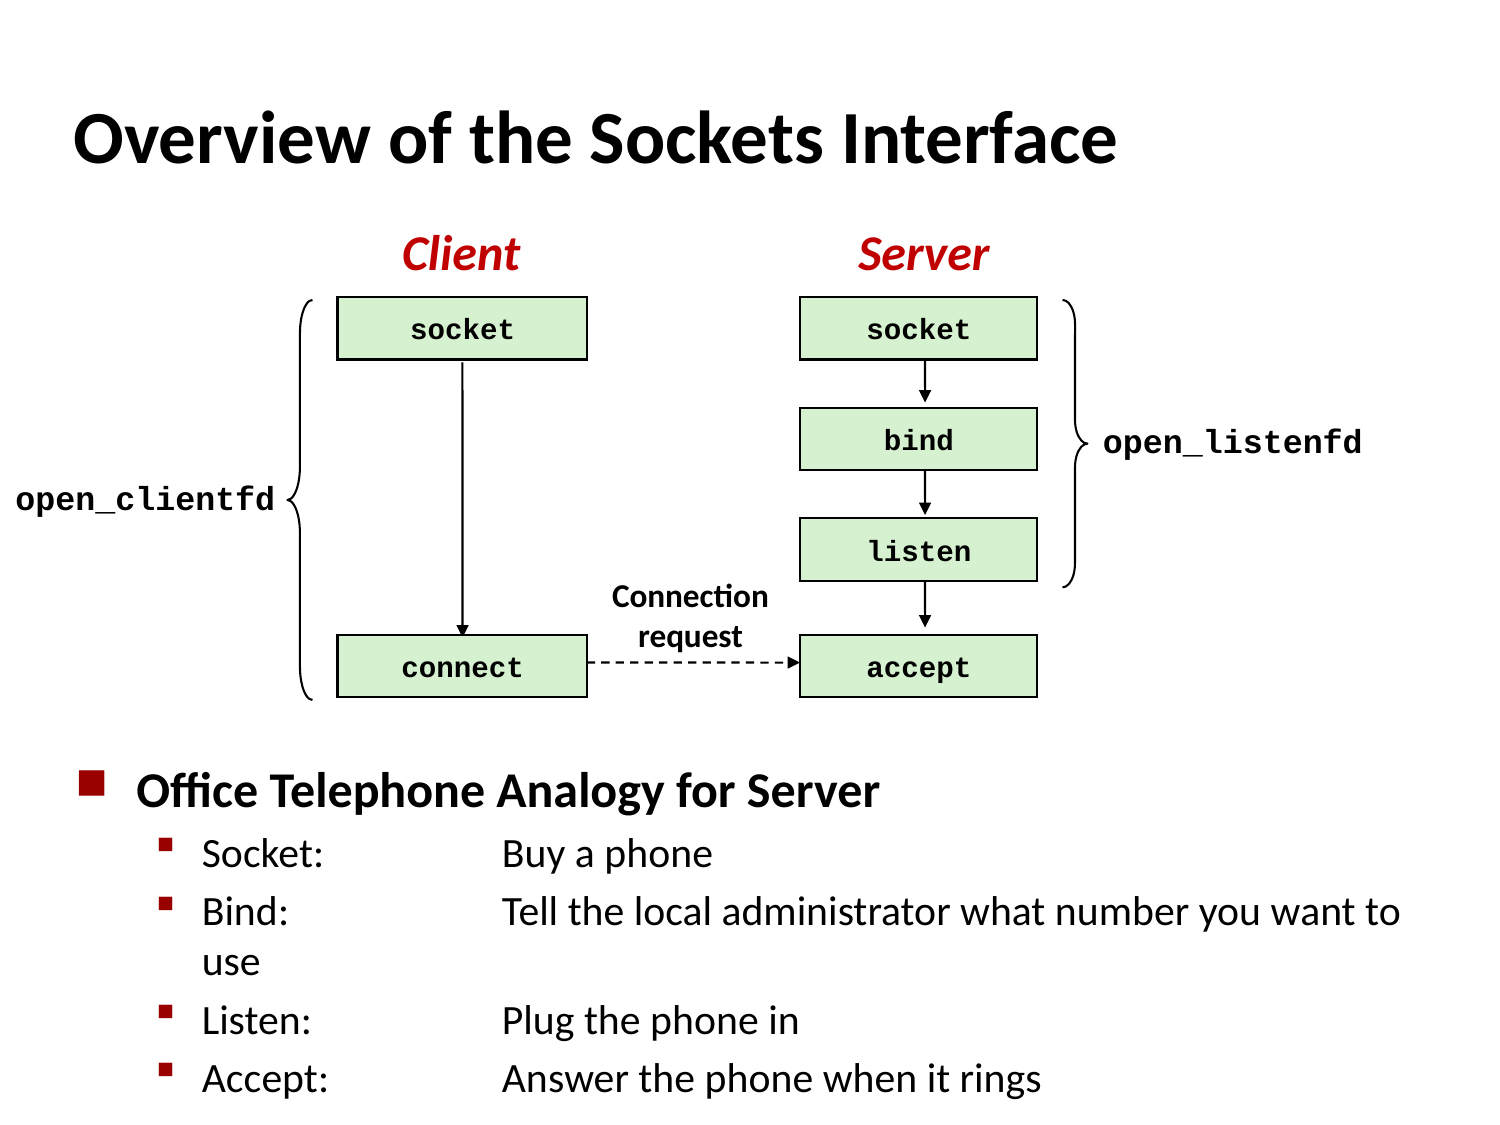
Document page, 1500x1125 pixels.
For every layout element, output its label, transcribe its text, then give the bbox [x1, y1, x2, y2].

text_box connect [337, 634, 588, 697]
text_box accept [799, 634, 1038, 697]
text_box socket [337, 297, 588, 360]
text_box open_clientfd [0, 470, 291, 525]
text_box Server [843, 212, 1005, 288]
text_box open_listenfd [1088, 412, 1378, 468]
text_box listen [799, 518, 1038, 581]
text_box [1062, 299, 1088, 588]
text_box Client [387, 212, 536, 288]
text_box [918, 360, 932, 403]
text_box [918, 471, 932, 516]
list Office Telephone Analogy for Server Socket: Buy a phone Bind: Tell the local administrator what number you want to use Listen: Plug the phone in Accept: Answer the phone when it rings [64, 749, 1438, 1040]
text_box socket [799, 297, 1038, 360]
text_box bind [799, 407, 1038, 471]
title Overview of the Sockets Interface [58, 71, 1305, 197]
text_box Connection request [597, 567, 785, 662]
text_box [456, 362, 469, 634]
text_box [291, 299, 313, 700]
text_box [787, 656, 799, 669]
text_box [918, 581, 932, 628]
